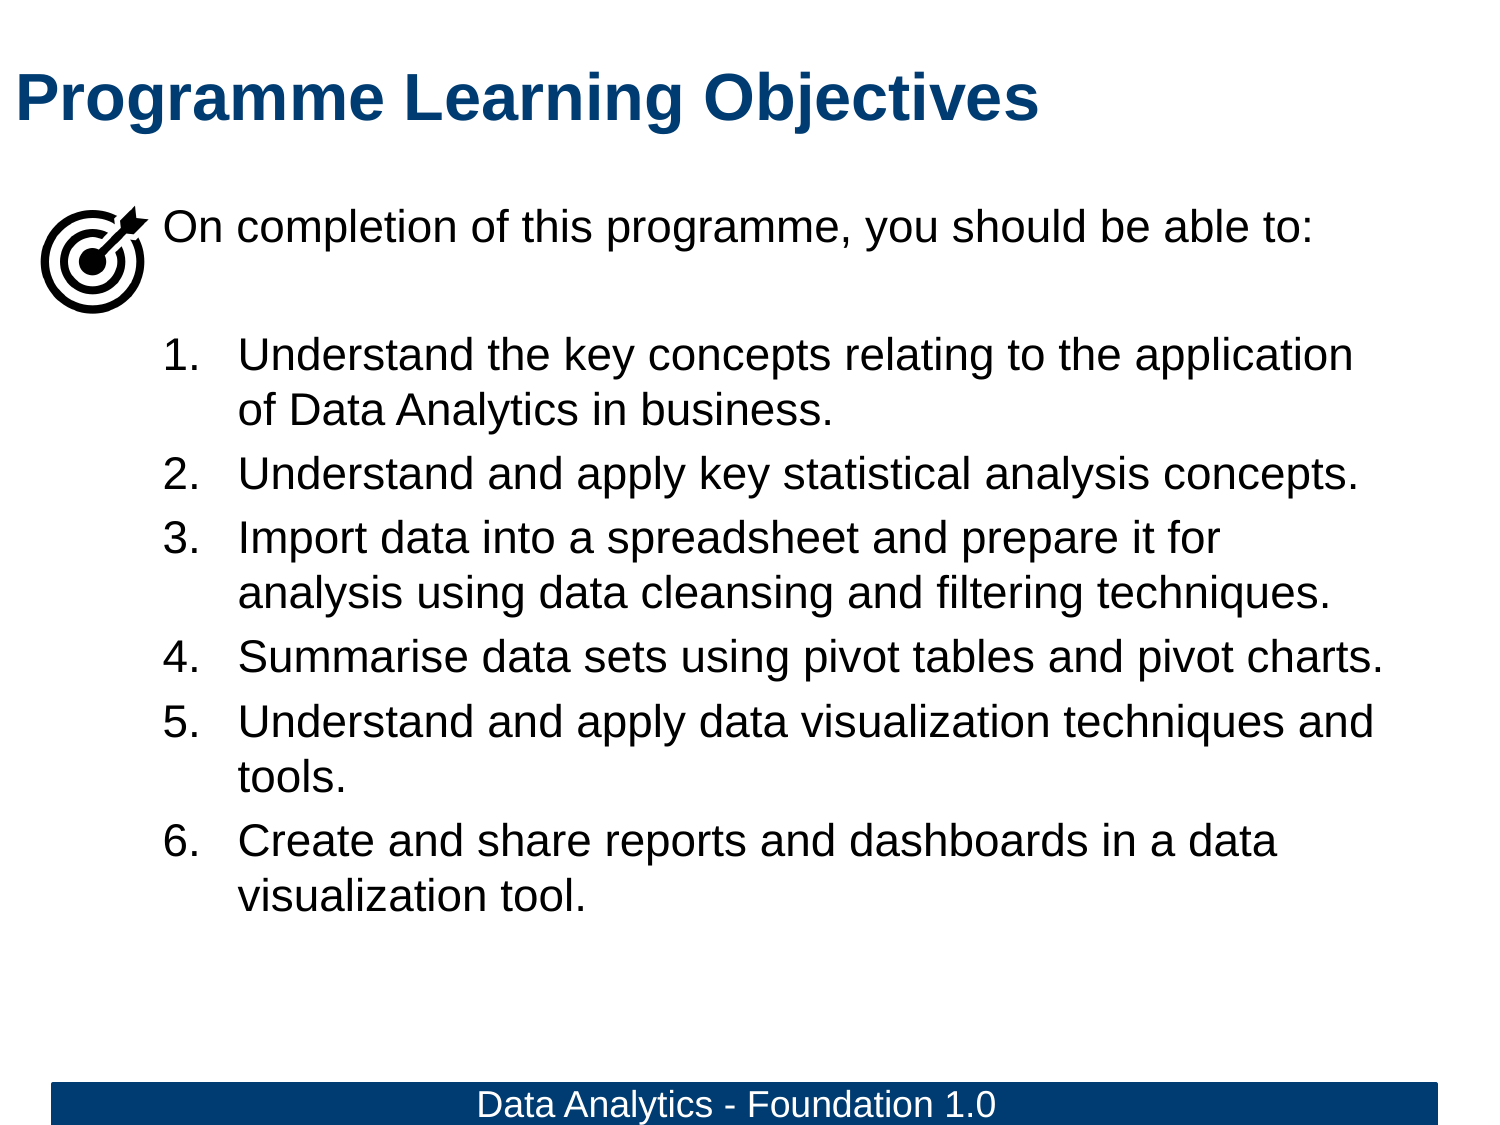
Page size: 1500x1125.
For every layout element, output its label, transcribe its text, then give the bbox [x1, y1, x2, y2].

footer Data Analytics - Foundation 1.0 [461, 1072, 1041, 1125]
list On completion of this programme, you should be able to: Understand the key concepts relating to the application of Data Analytics in business. Understand and apply key statistical analysis concepts. Import data into a spreadsheet and prepare it for analysis using data cleansing and filtering techniques. Summarise data sets using pivot tables and pivot charts. Understand and apply data visualization techniques and tools. Create and share reports and dashboards in a data visualization tool. [147, 188, 1411, 986]
title Programme Learning Objectives [0, 0, 1350, 188]
picture [29, 194, 160, 325]
